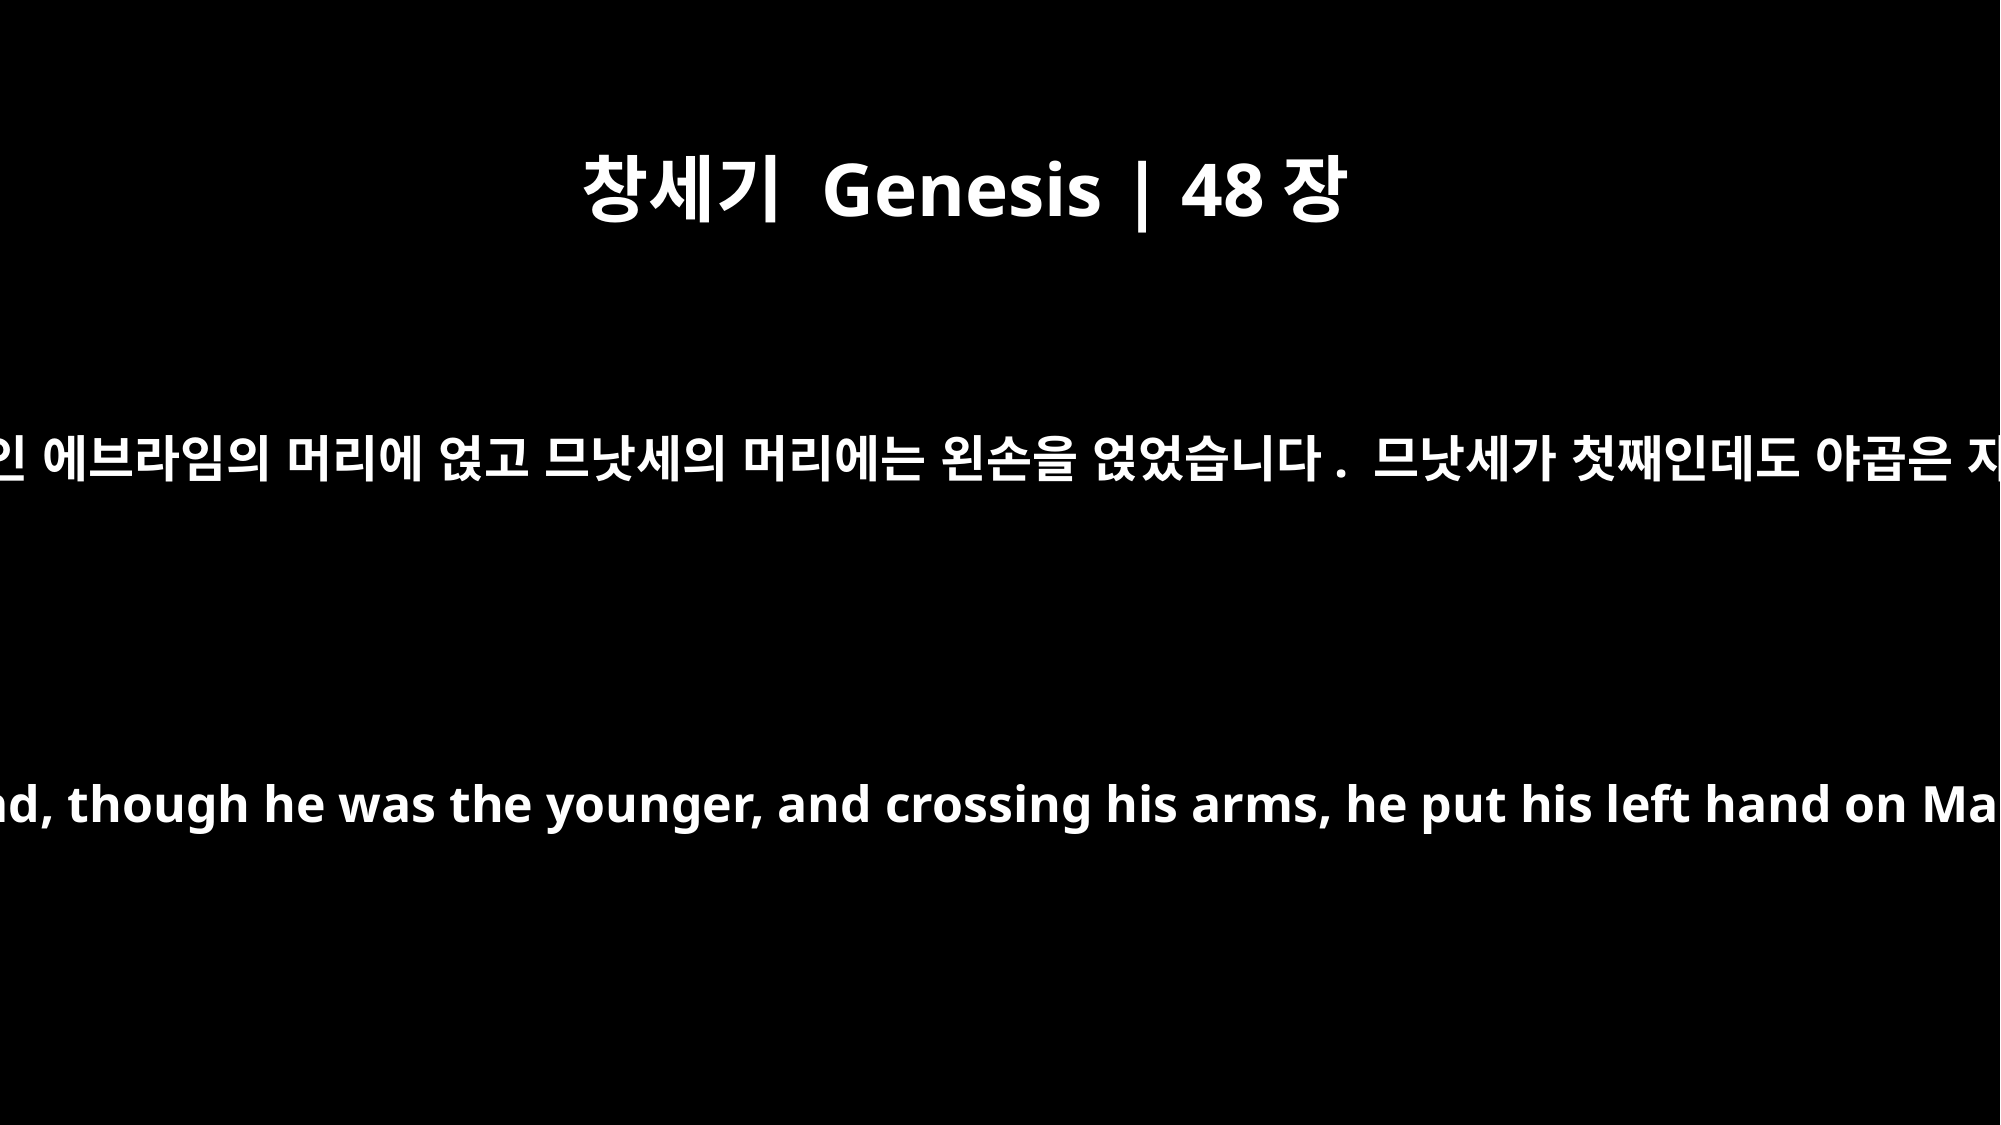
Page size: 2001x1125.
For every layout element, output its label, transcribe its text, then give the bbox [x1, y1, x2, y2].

text_box But Israel reached out his right hand and put it on Ephraim's head, though he was the younger, and crossing his arms, he put his left hand on Manasseh's head, even though Manasseh was the firstborn. [0, 764, 2000, 840]
text_box 14 그러나 이스라엘은 그 오른손을 뻗어 둘째인 에브라임의 머리에 얹고 므낫세의 머리에는 왼손을 얹었습니다. 므낫세가 첫째인데도 야곱은 자신의 손을 엇갈리게 얹었던 것입니다. [0, 359, 2000, 495]
text_box 창세기 Genesis | 48장 [566, 136, 1365, 239]
